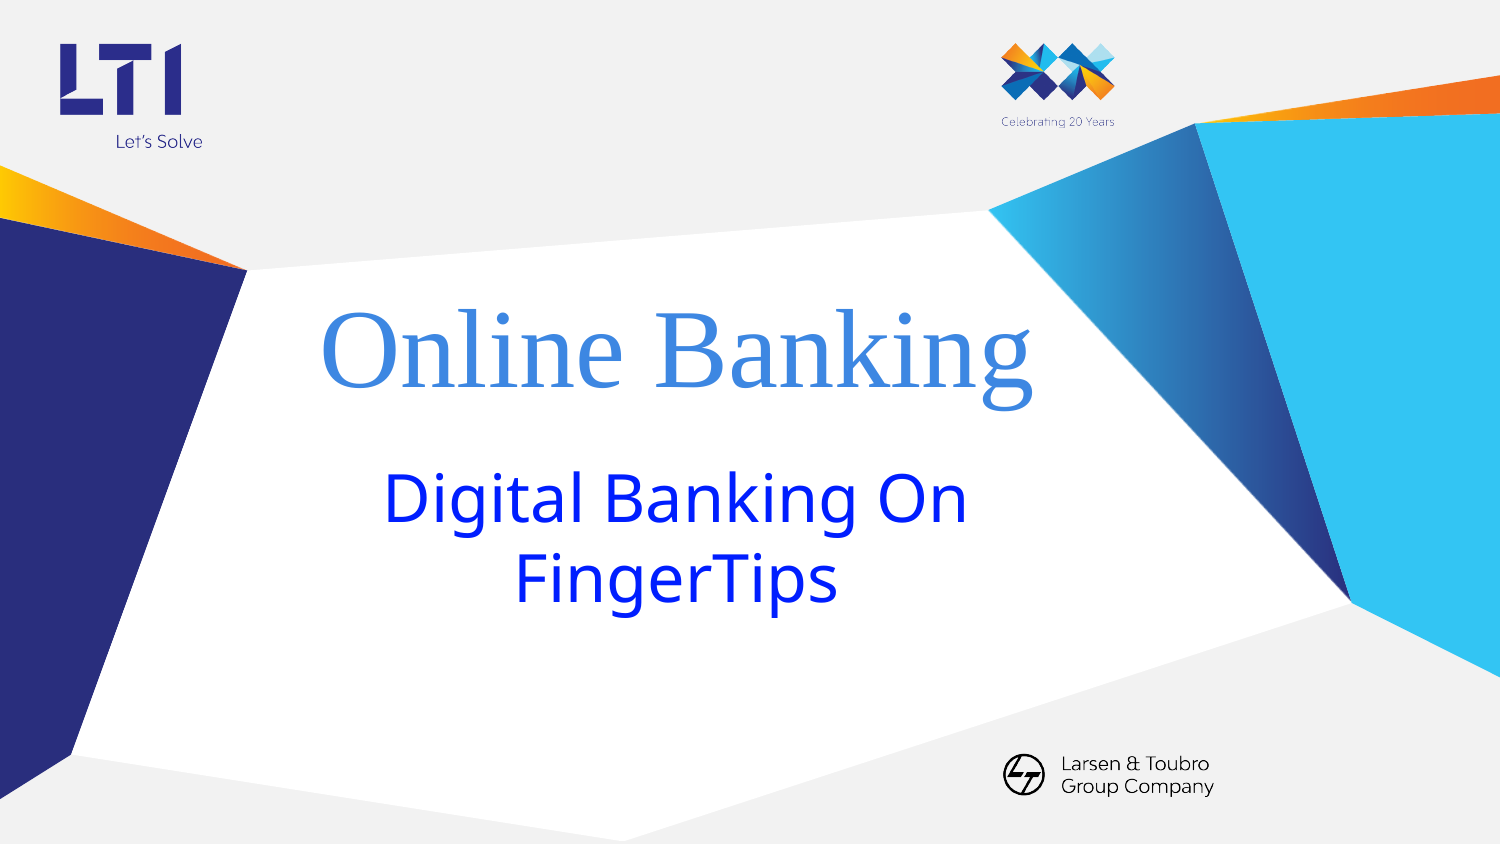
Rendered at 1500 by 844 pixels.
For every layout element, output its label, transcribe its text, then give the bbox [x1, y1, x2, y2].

picture [1001, 751, 1214, 797]
picture [60, 43, 202, 148]
picture [1001, 43, 1115, 128]
title Online Banking [220, 275, 1134, 412]
subtitle Digital Banking On FingerTips [221, 462, 1133, 609]
